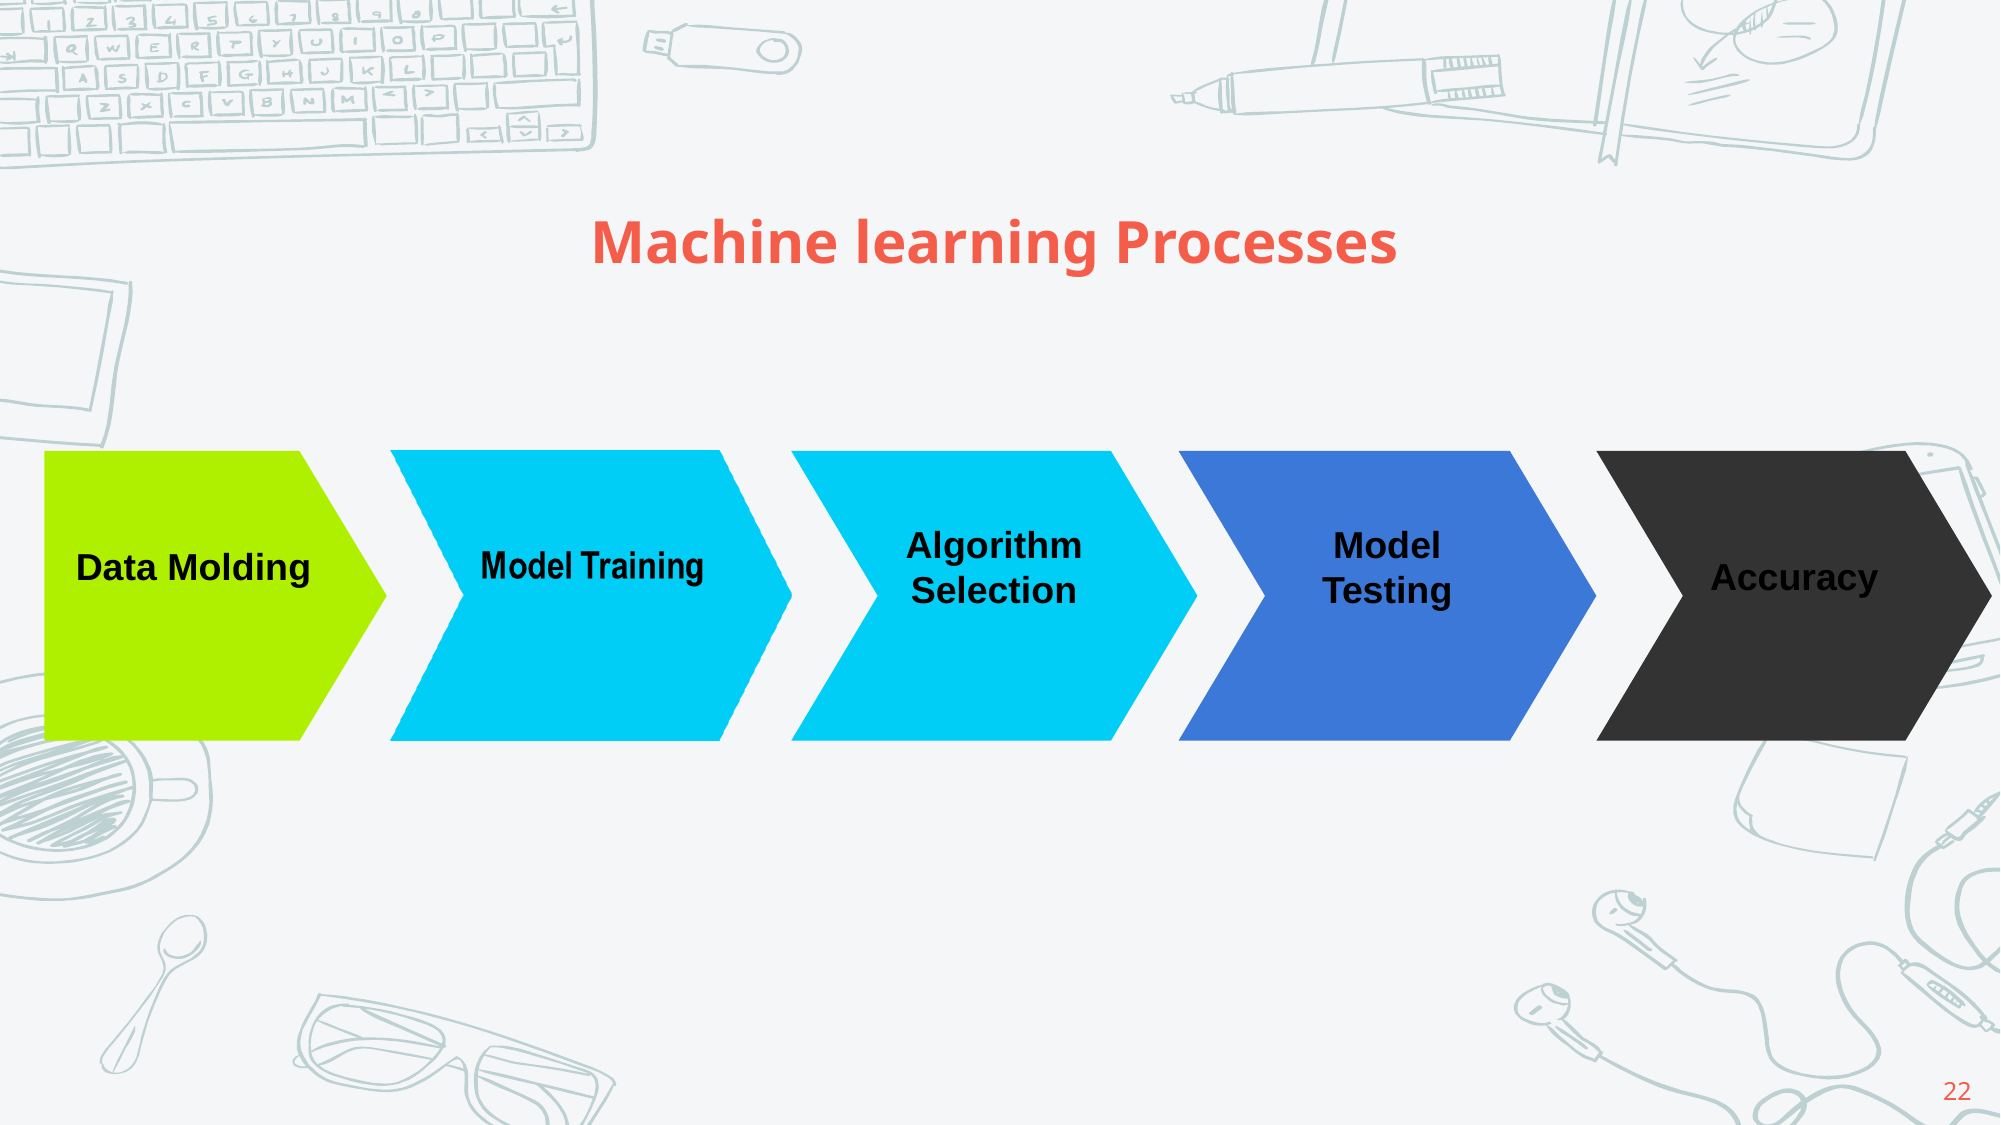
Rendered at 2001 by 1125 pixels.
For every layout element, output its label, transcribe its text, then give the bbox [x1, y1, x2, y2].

text_box Data Molding [44, 450, 385, 741]
slide_number 22 [1871, 1055, 1992, 1125]
picture [390, 450, 792, 741]
text_box Algorithm Selection [792, 450, 1198, 741]
title Machine learning Processes [229, 138, 1760, 296]
text_box Accuracy [1596, 450, 1992, 741]
text_box Model Testing [1178, 450, 1597, 741]
